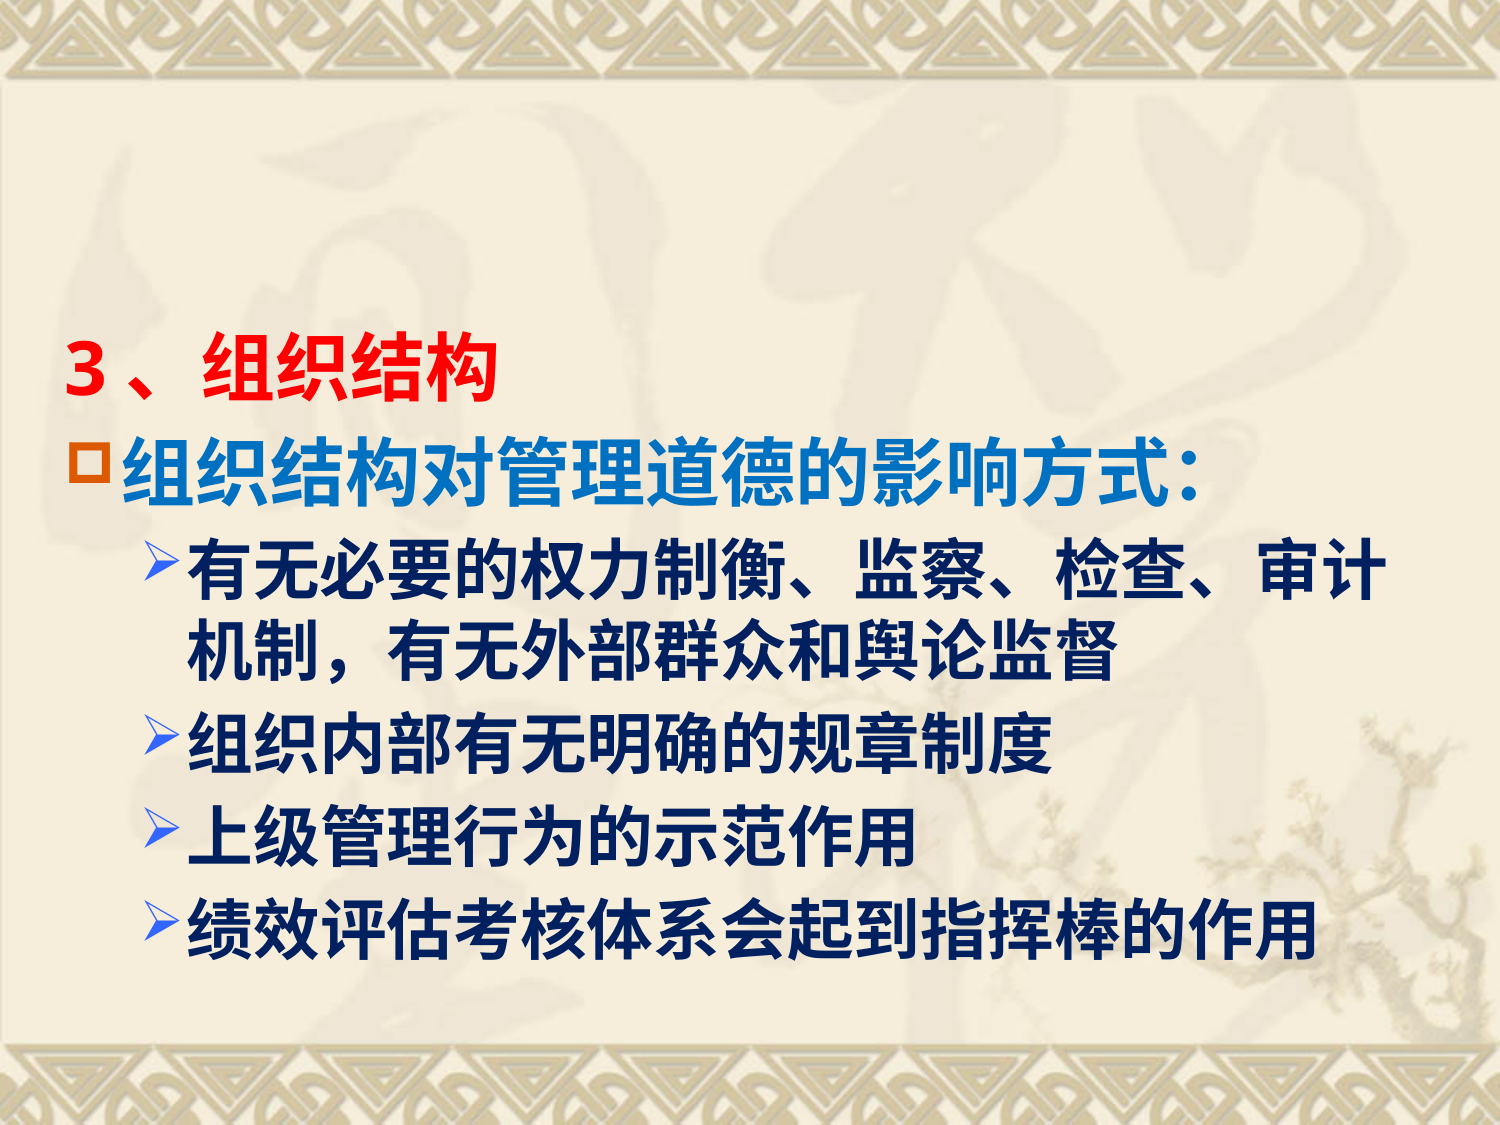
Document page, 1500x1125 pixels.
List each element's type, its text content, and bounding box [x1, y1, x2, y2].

list 3、组织结构 组织结构对管理道德的影响方式： 有无必要的权力制衡、监察、检查、审计机制，有无外部群众和舆论监督 组织内部有无明确的规章制度 上级管理行为的示范作用 绩效评估考核体系会起到指挥棒的作用 [49, 312, 1451, 1001]
picture [0, 0, 1500, 1125]
